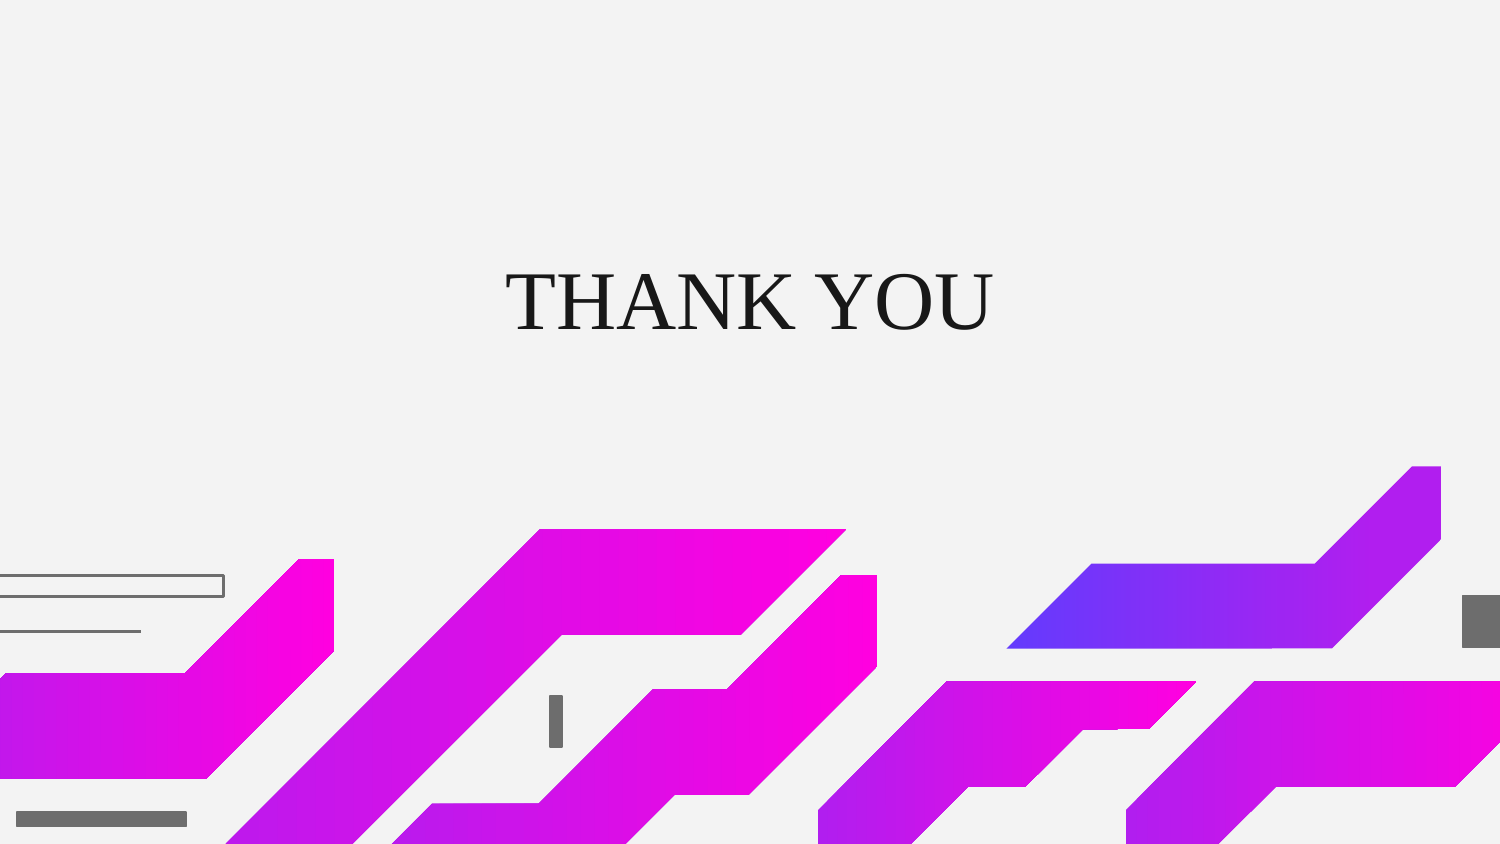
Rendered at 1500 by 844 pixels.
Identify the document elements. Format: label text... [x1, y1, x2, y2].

title THANK YOU [467, 230, 1033, 385]
